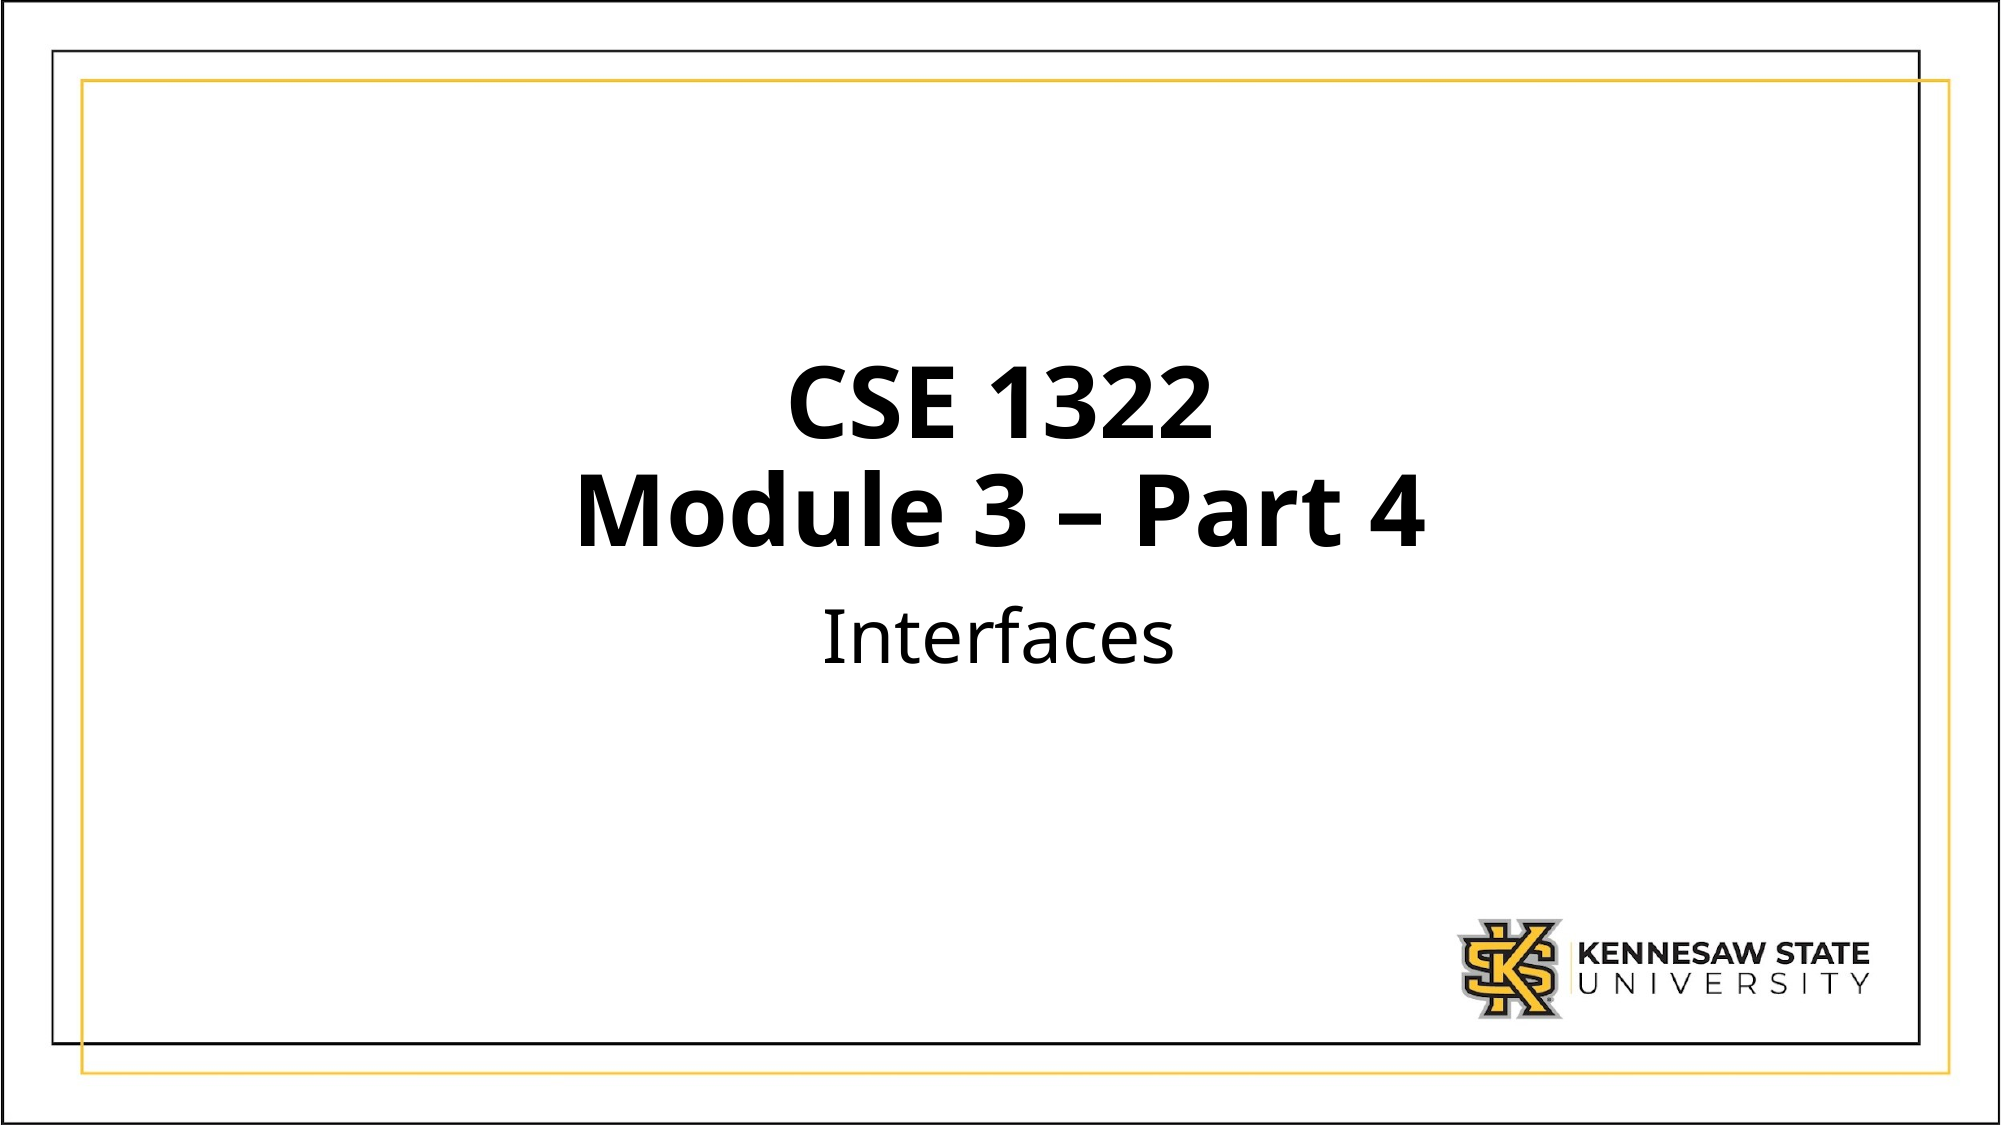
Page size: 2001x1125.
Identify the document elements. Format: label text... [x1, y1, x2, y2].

picture [0, 0, 2001, 1125]
subtitle Interfaces [249, 590, 1750, 863]
title CSE 1322 Module 3 – Part 4 [249, 184, 1750, 576]
